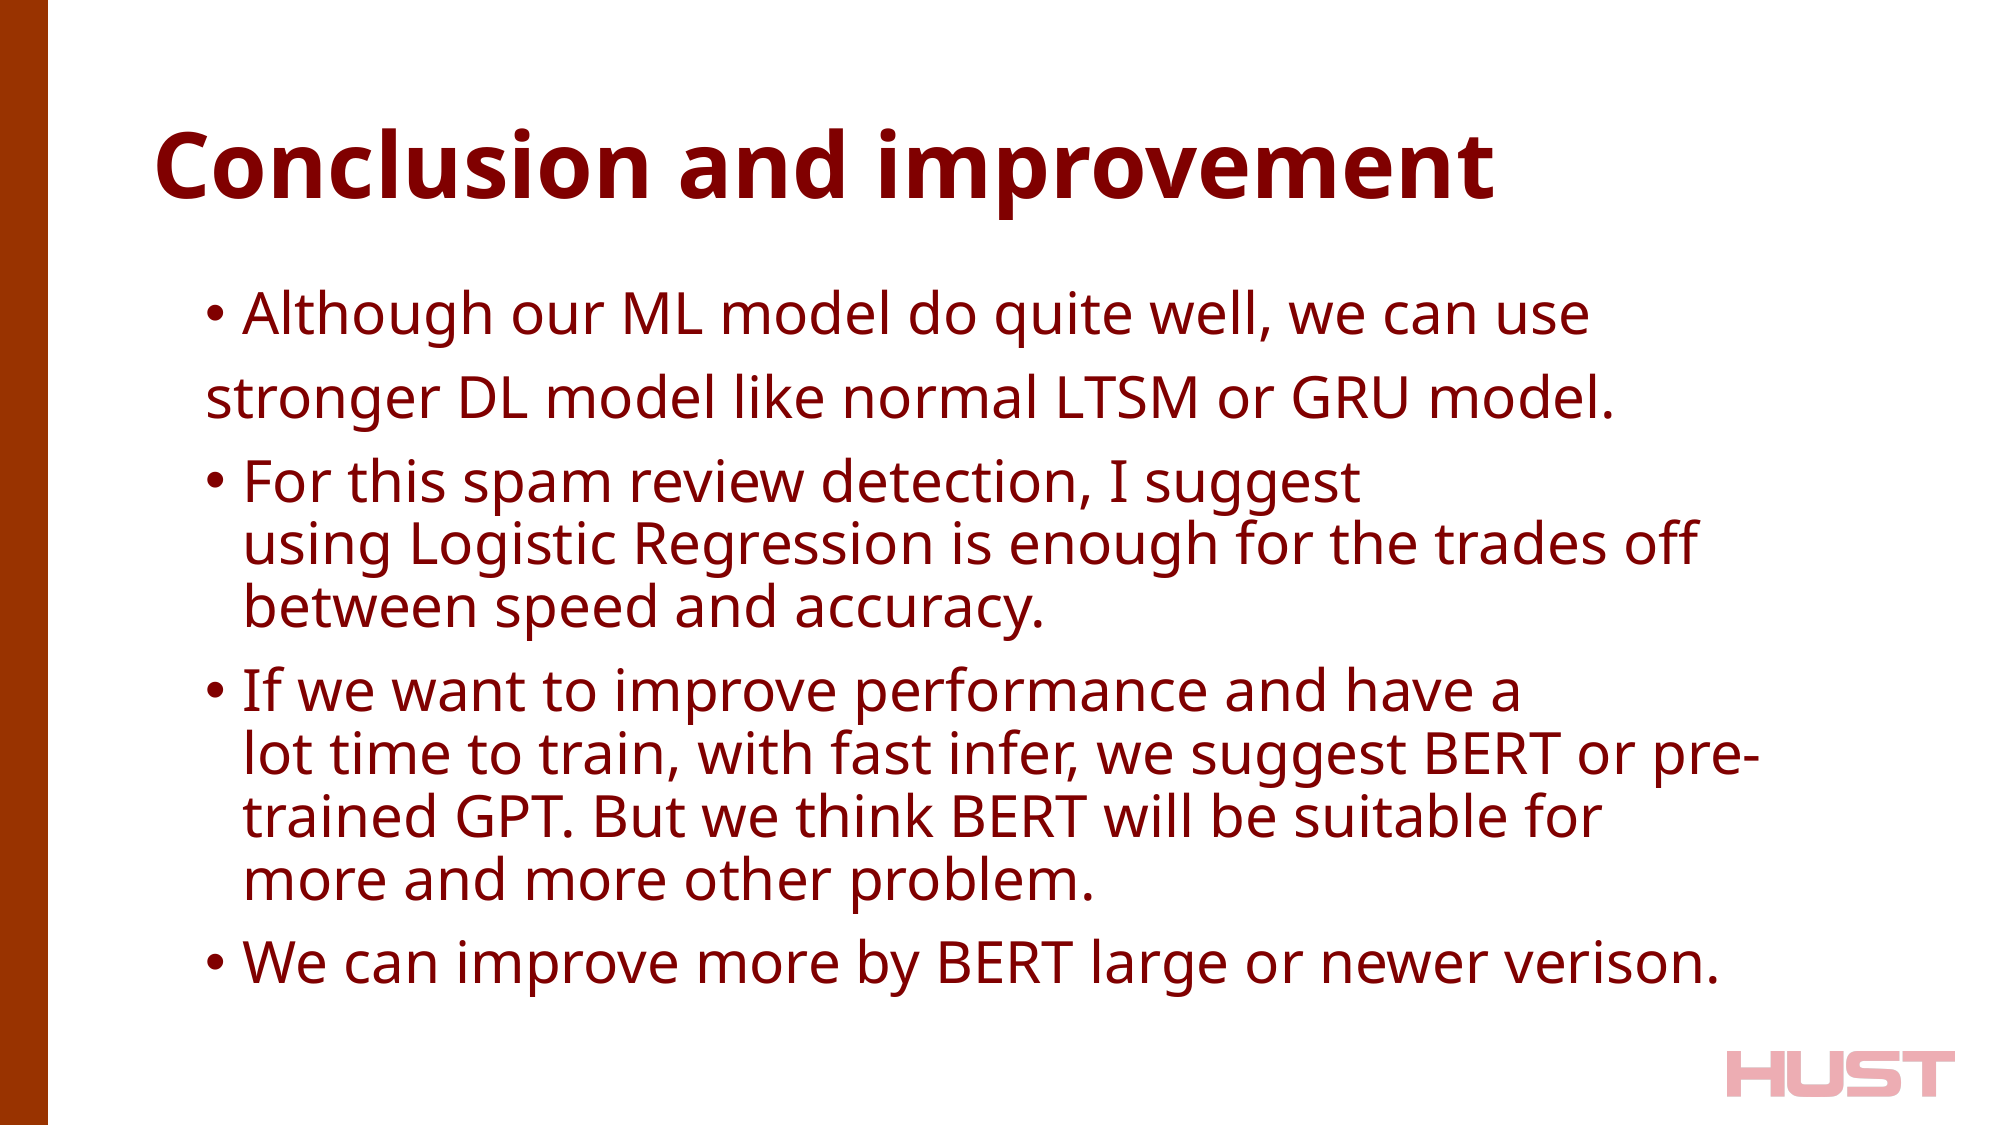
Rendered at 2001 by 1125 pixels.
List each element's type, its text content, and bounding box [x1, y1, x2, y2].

title Conclusion and improvement [137, 59, 1863, 278]
list Although our ML model do quite well, we can use stronger DL model like normal LTSM or GRU model. For this spam review detection, I suggest using Logistic Regression is enough for the trades off between speed and accuracy. If we want to improve performance and have a lot time to train, with fast infer, we suggest BERT or pre-trained GPT. But we think BERT will be suitable for more and more other problem. We can improve more by BERT large or newer verison. [190, 276, 1810, 1031]
